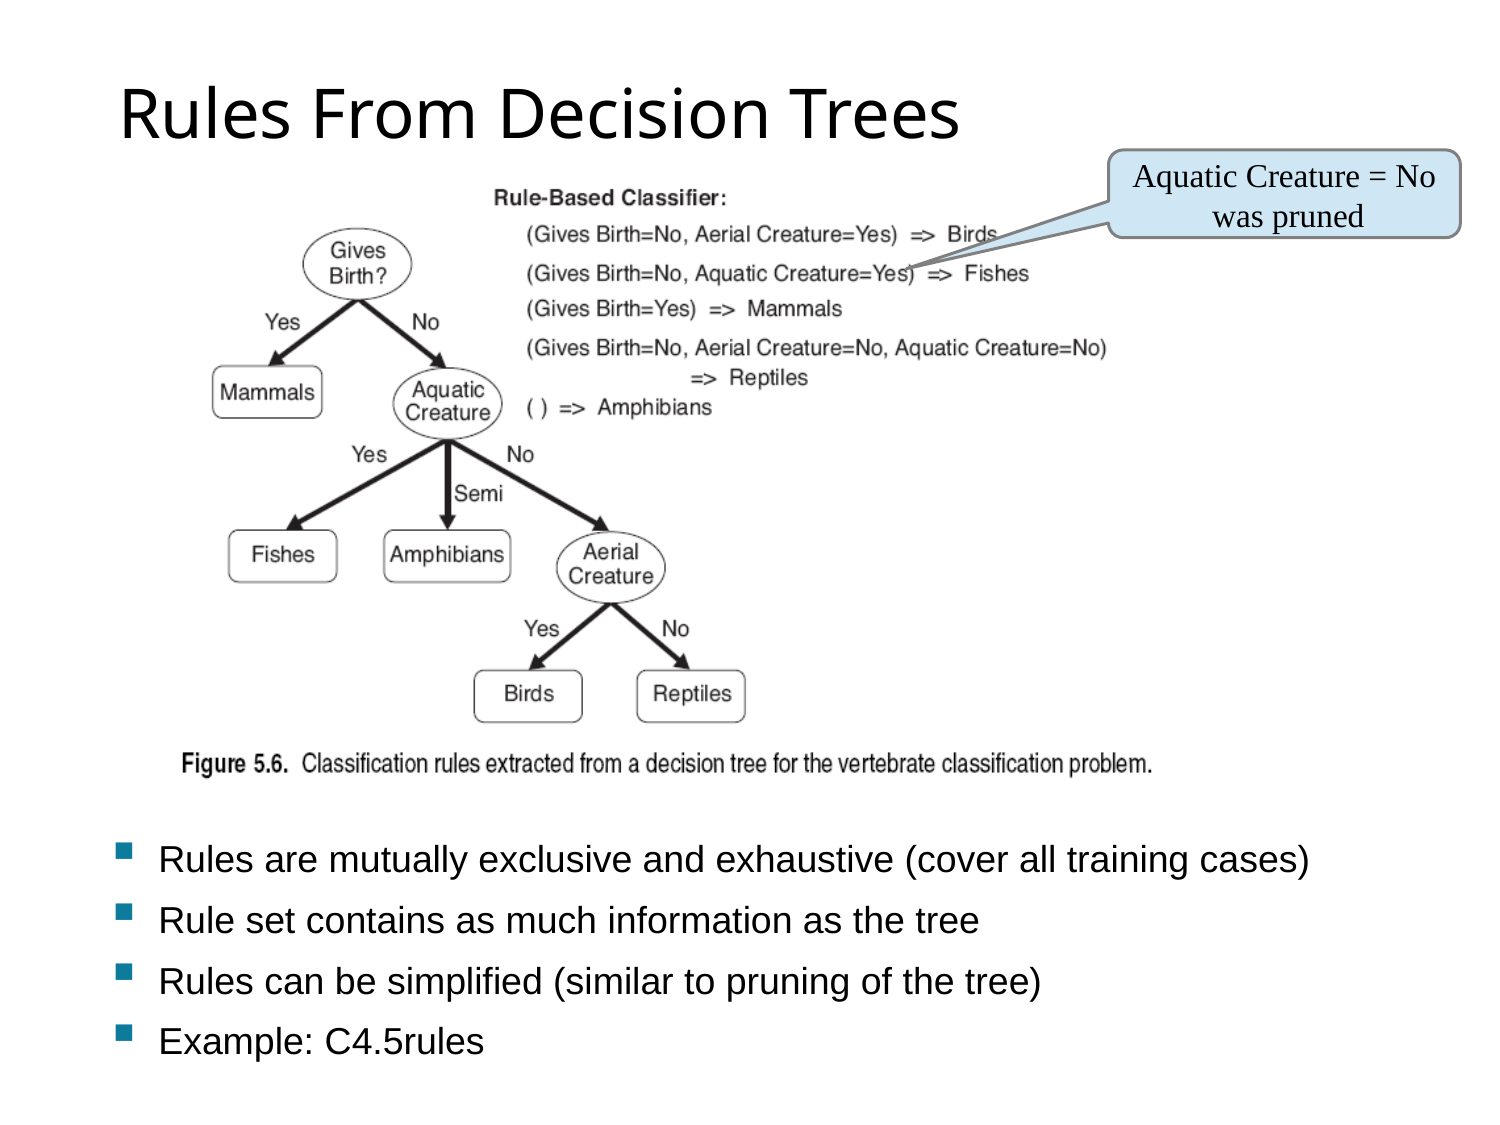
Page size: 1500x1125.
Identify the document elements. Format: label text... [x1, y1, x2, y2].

text_box Rules are mutually exclusive and exhaustive (cover all training cases) Rule set contains as much information as the tree Rules can be simplified (similar to pruning of the tree) Example: C4.5rules [96, 827, 1391, 1070]
text_box Aquatic Creature = No was pruned [1108, 149, 1461, 238]
title Rules From Decision Trees [103, 7, 1397, 225]
picture [137, 173, 1170, 788]
